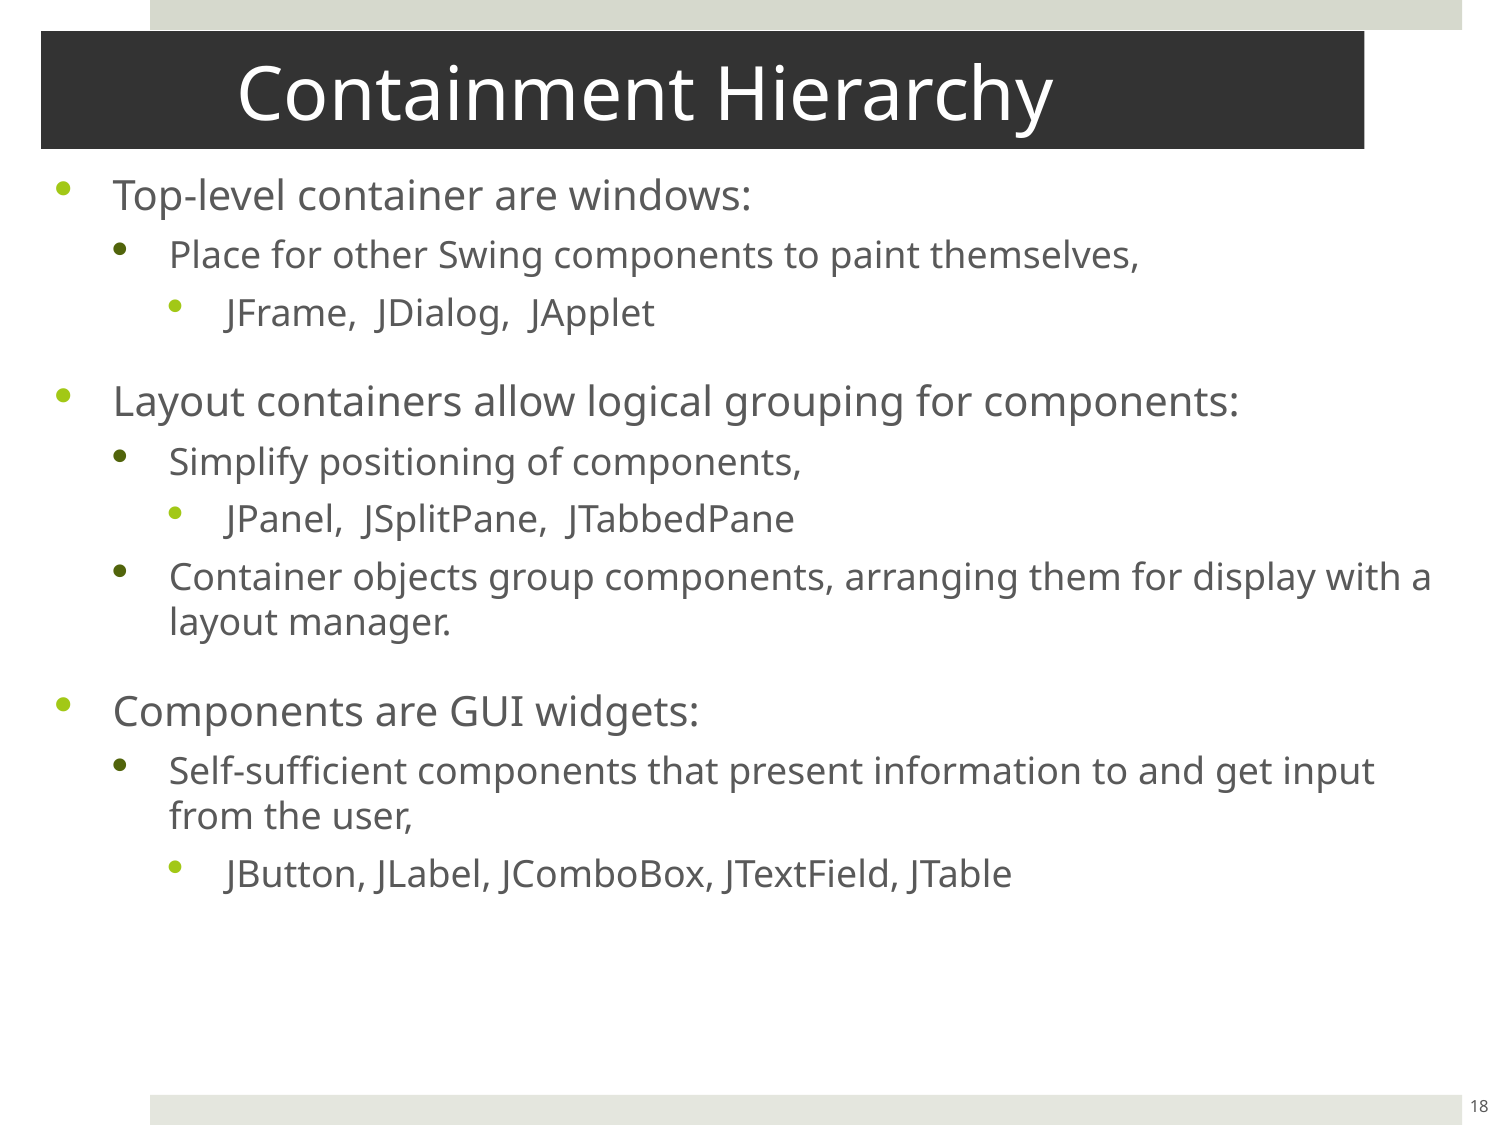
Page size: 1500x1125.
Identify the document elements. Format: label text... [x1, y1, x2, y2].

slide_number 18 [1441, 1077, 1500, 1125]
list Top-level container are windows: Place for other Swing components to paint themselves, JFrame, JDialog, JApplet Layout containers allow logical grouping for components: Simplify positioning of components, JPanel, JSplitPane, JTabbedPane Container objects group components, arranging them for display with a layout manager. Components are GUI widgets: Self-sufficient components that present information to and get input from the user, JButton, JLabel, JComboBox, JTextField, JTable [41, 160, 1459, 1047]
title Containment Hierarchy [41, 31, 1365, 149]
